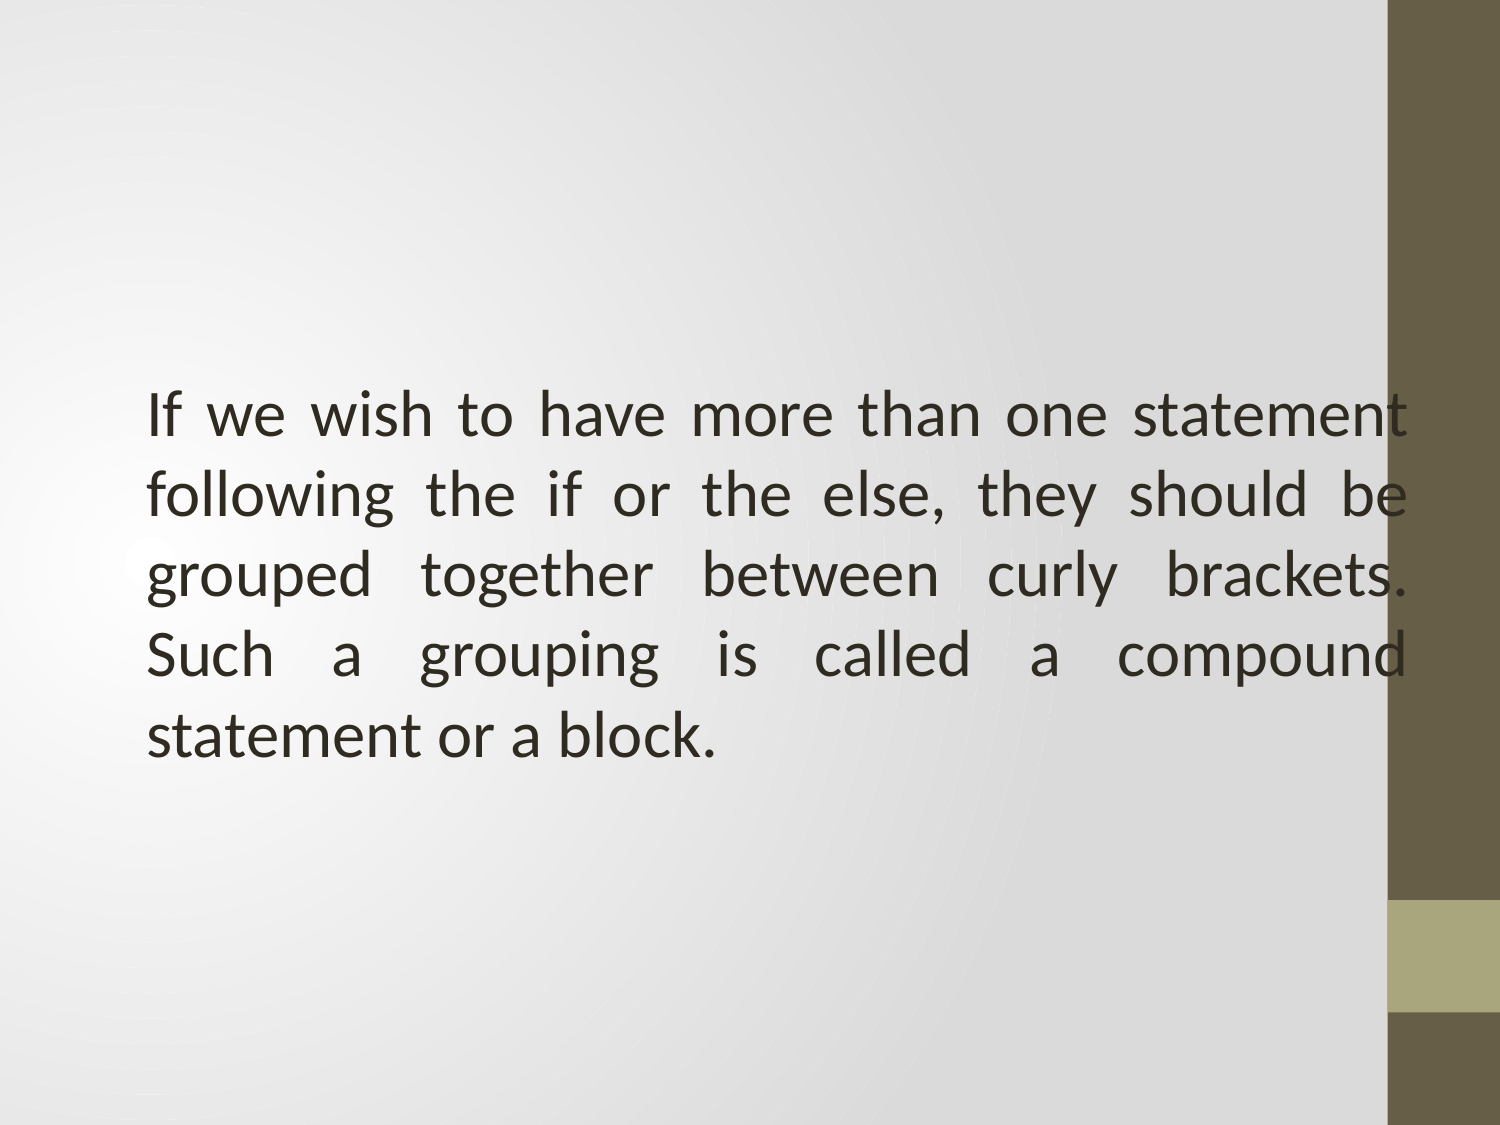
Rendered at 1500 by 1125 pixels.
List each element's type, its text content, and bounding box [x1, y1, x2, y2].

list If we wish to have more than one statement following the if or the else, they should be grouped together between curly brackets. Such a grouping is called a compound statement or a block. [75, 362, 1425, 1013]
